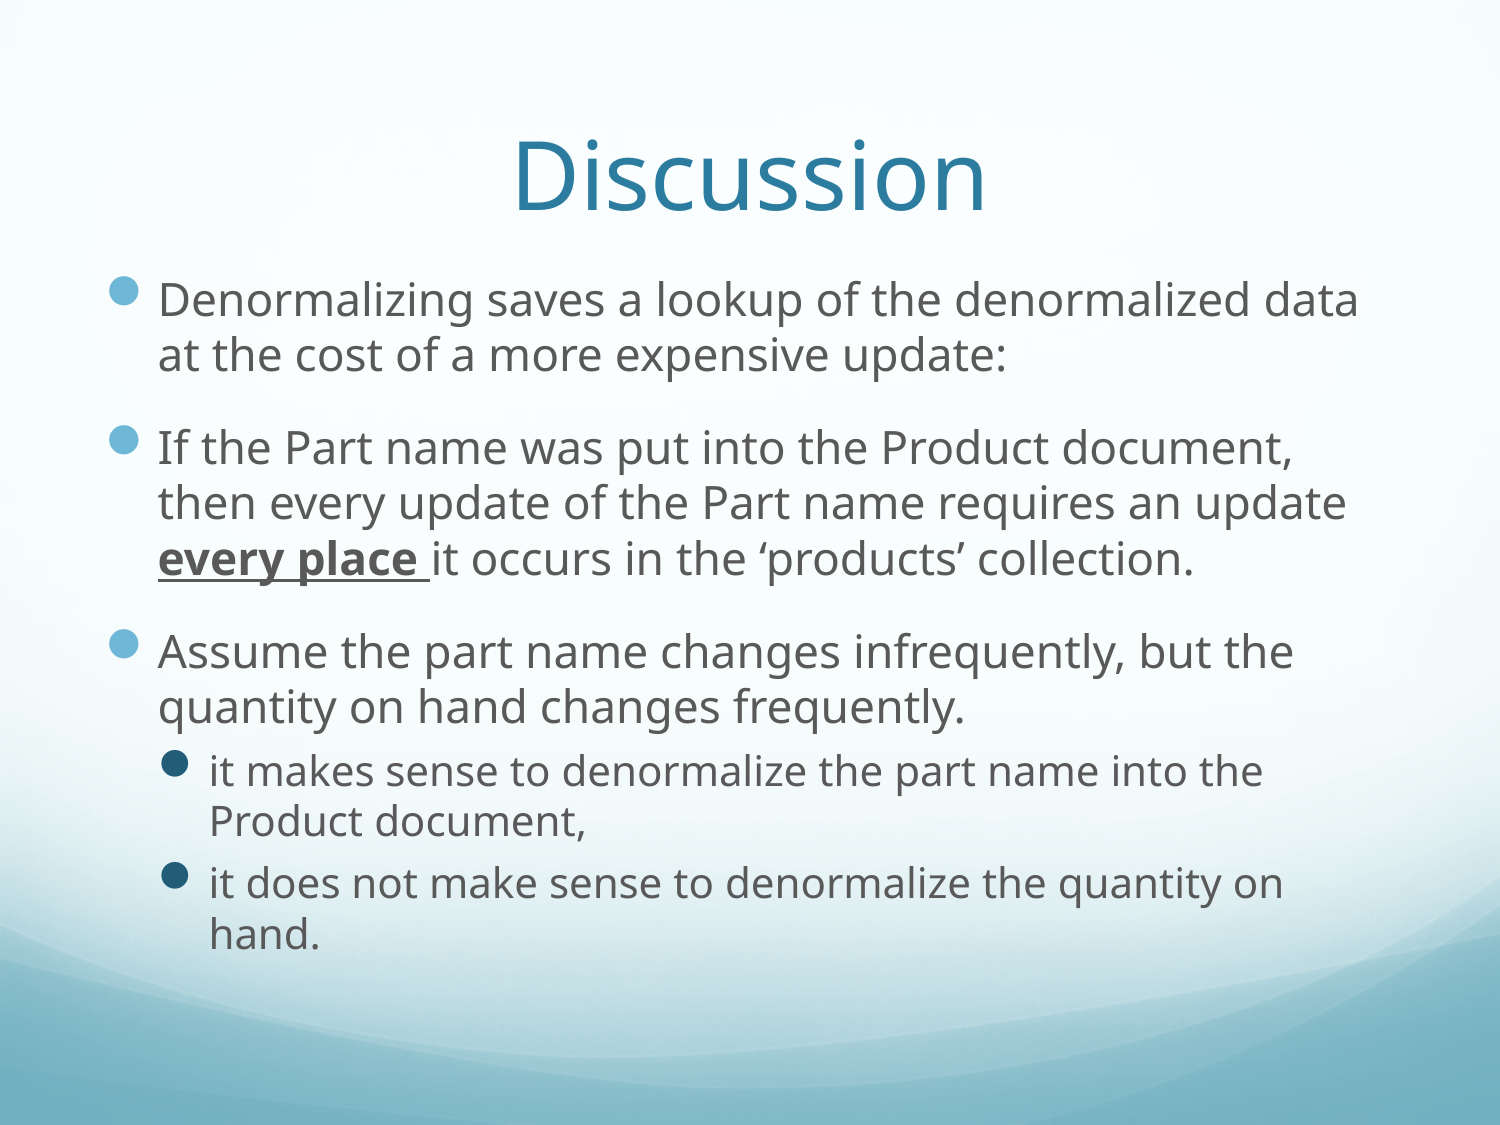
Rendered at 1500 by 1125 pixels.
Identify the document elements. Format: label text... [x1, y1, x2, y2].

list Denormalizing saves a lookup of the denormalized data at the cost of a more expensive update: If the Part name was put into the Product document, then every update of the Part name requires an update every place it occurs in the ‘products’ collection. Assume the part name changes infrequently, but the quantity on hand changes frequently. it makes sense to denormalize the part name into the Product document, it does not make sense to denormalize the quantity on hand. [90, 262, 1410, 975]
title Discussion [90, 17, 1410, 237]
